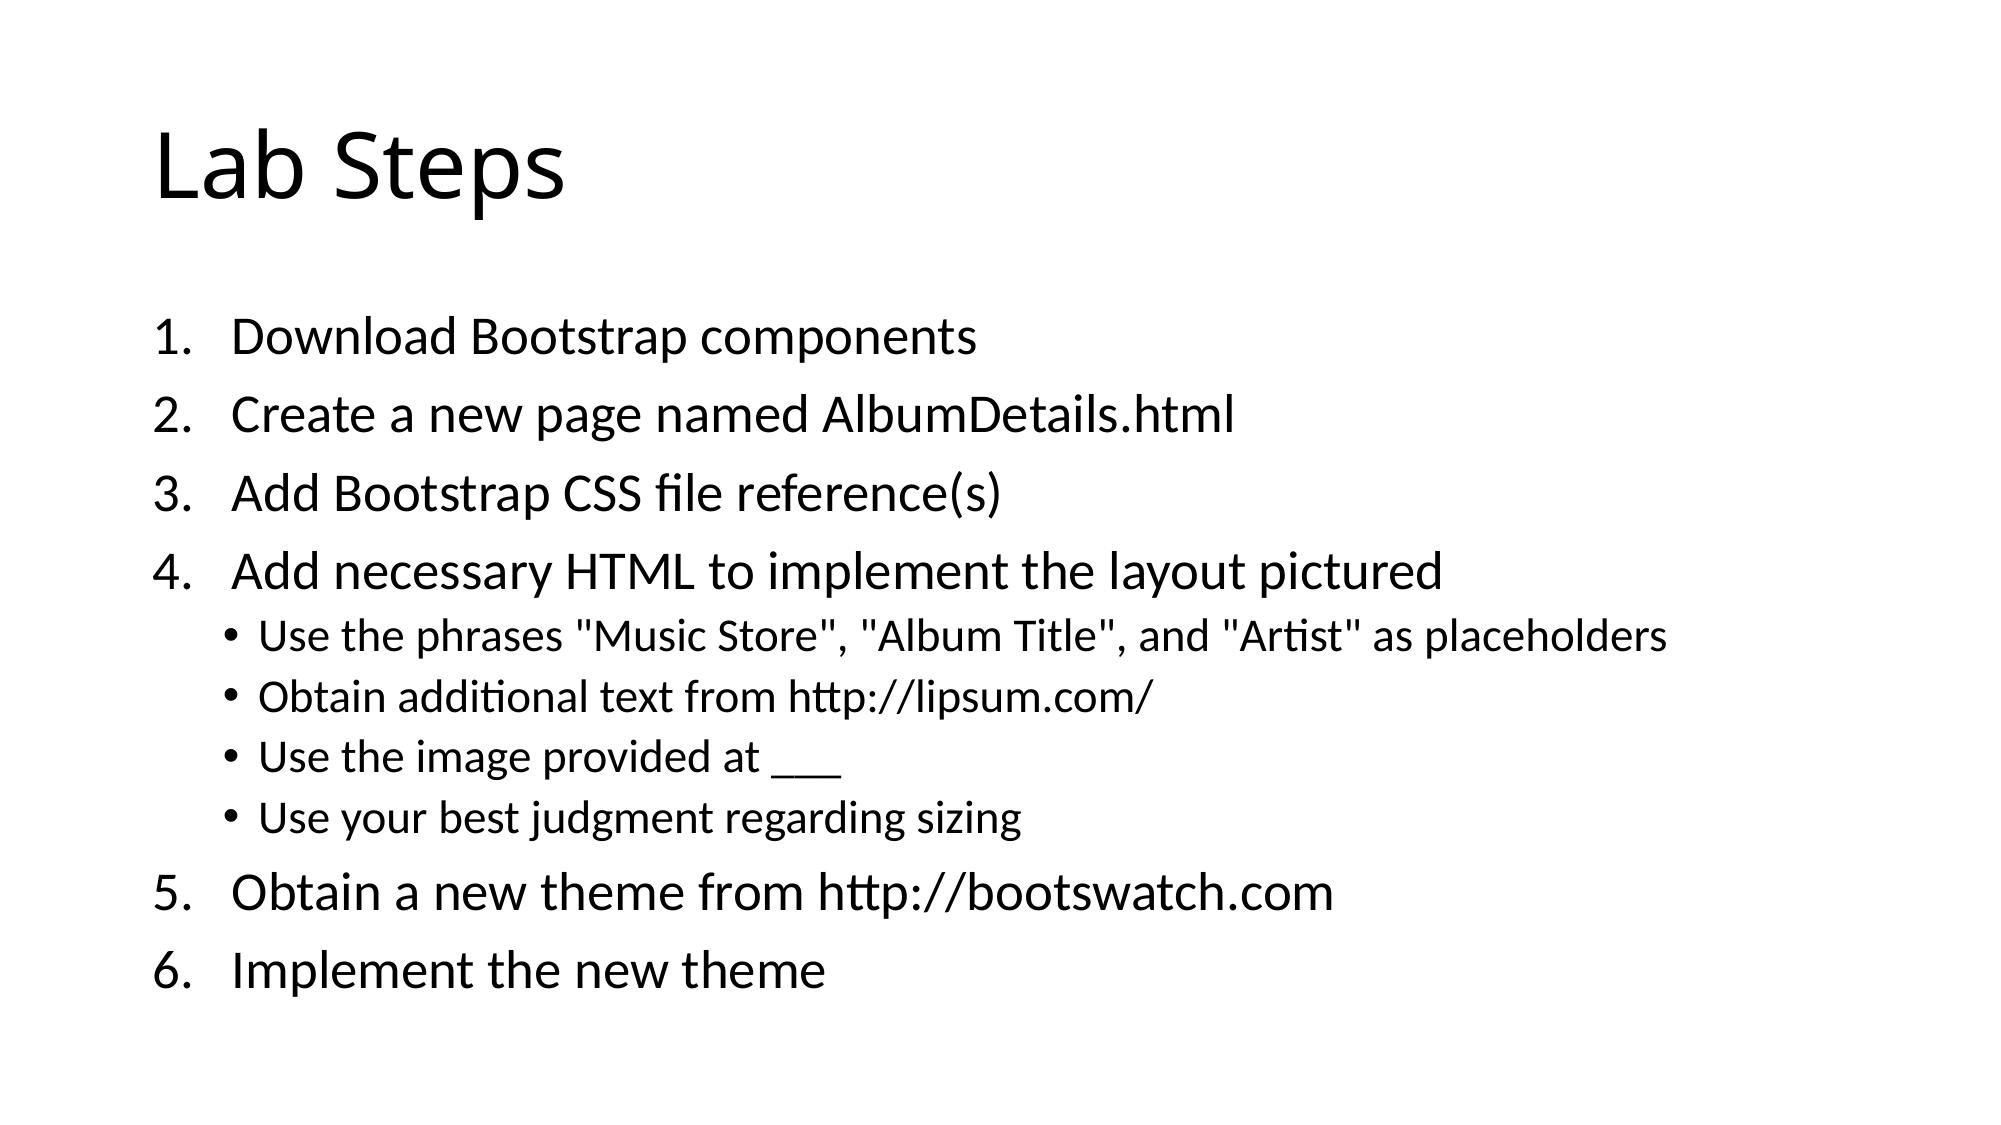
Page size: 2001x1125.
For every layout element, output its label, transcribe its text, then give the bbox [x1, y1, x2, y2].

list Download Bootstrap components Create a new page named AlbumDetails.html Add Bootstrap CSS file reference(s) Add necessary HTML to implement the layout pictured Use the phrases "Music Store", "Album Title", and "Artist" as placeholders Obtain additional text from http://lipsum.com/ Use the image provided at ___ Use your best judgment regarding sizing Obtain a new theme from http://bootswatch.com Implement the new theme [137, 299, 1863, 1014]
title Lab Steps [137, 59, 1863, 278]
